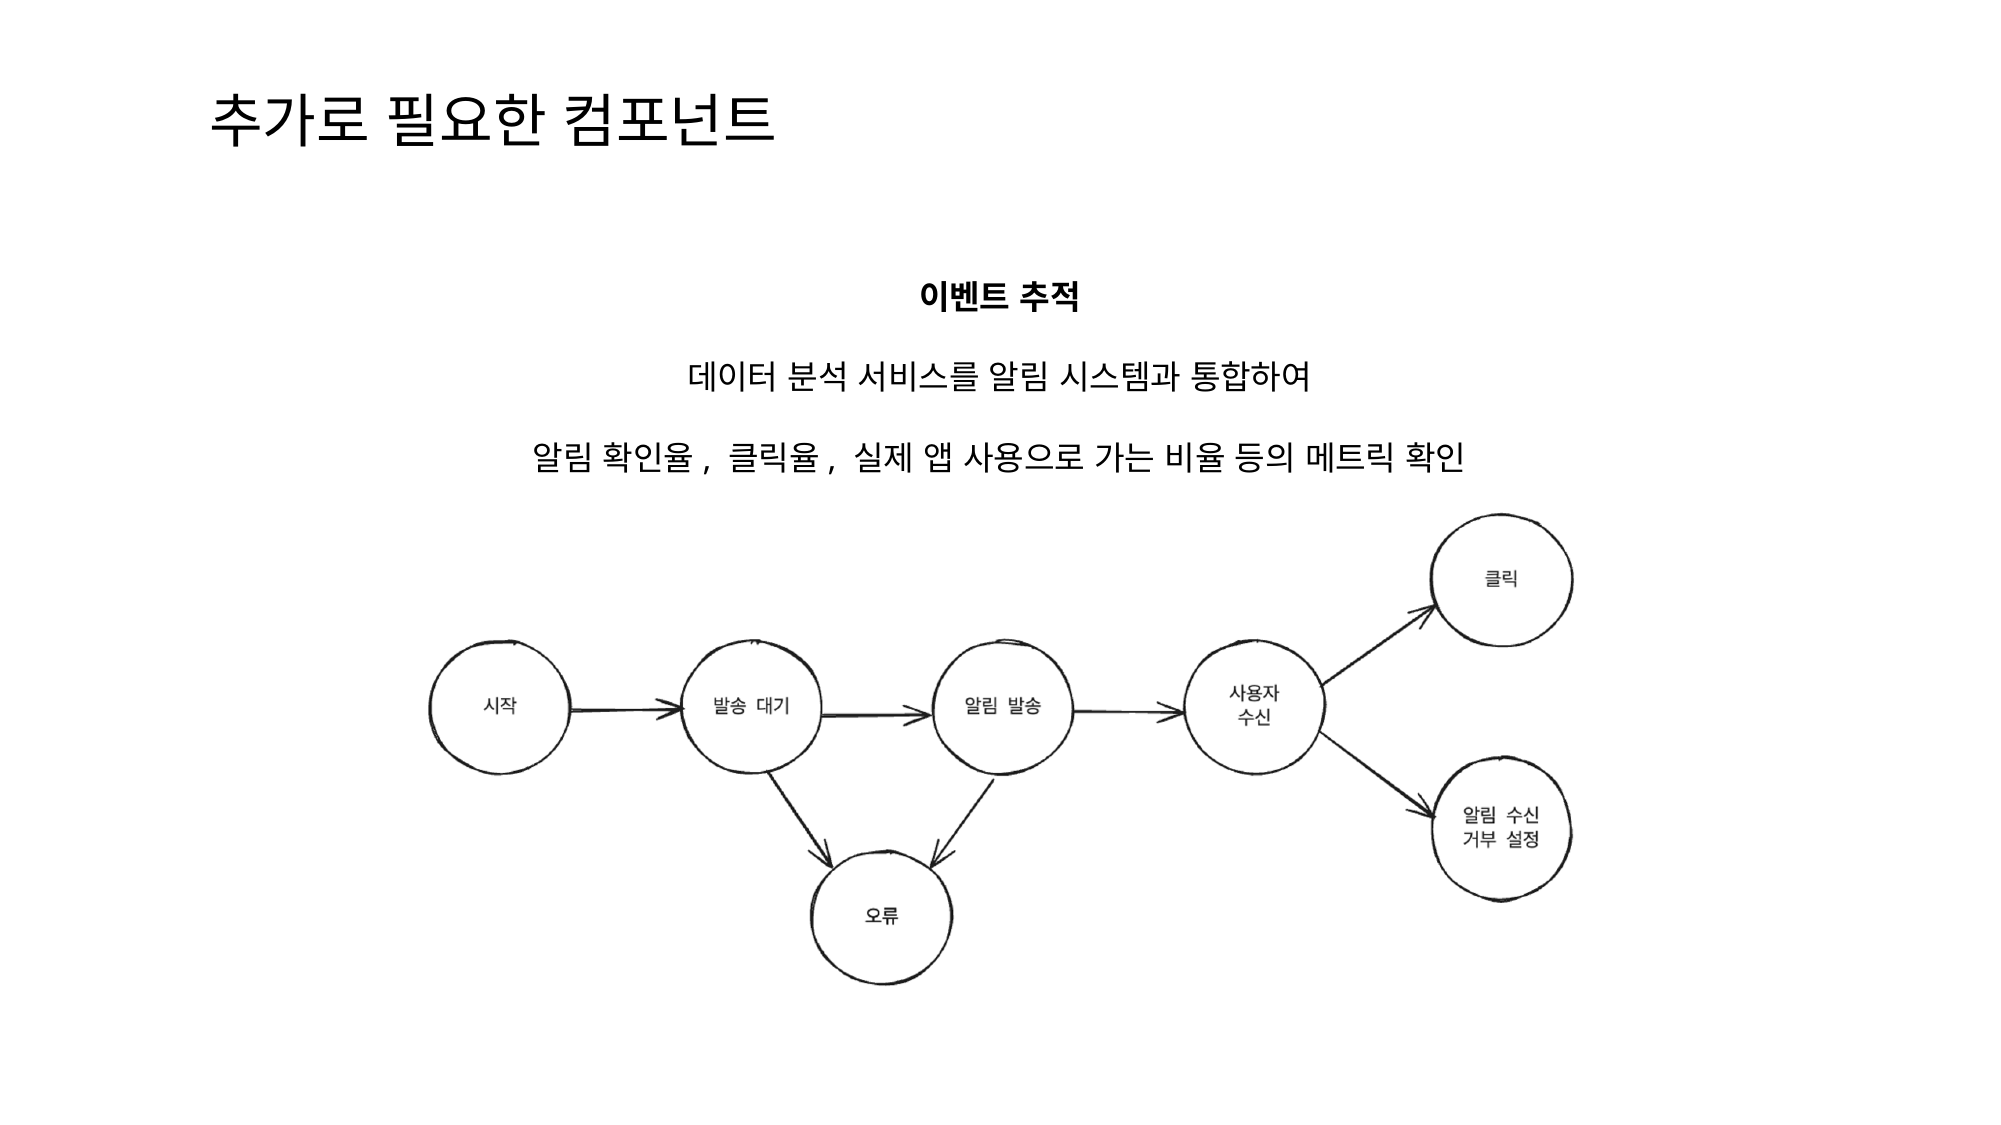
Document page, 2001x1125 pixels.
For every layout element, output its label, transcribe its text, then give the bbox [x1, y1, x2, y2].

picture [420, 504, 1580, 992]
text_box 추가로 필요한 컴포넌트 [194, 62, 1920, 186]
text_box 이벤트 추적 데이터 분석 서비스를 알림 시스템과 통합하여 알림 확인율, 클릭율, 실제 앱 사용으로 가는 비율 등의 메트릭 확인 [169, 248, 1831, 1106]
